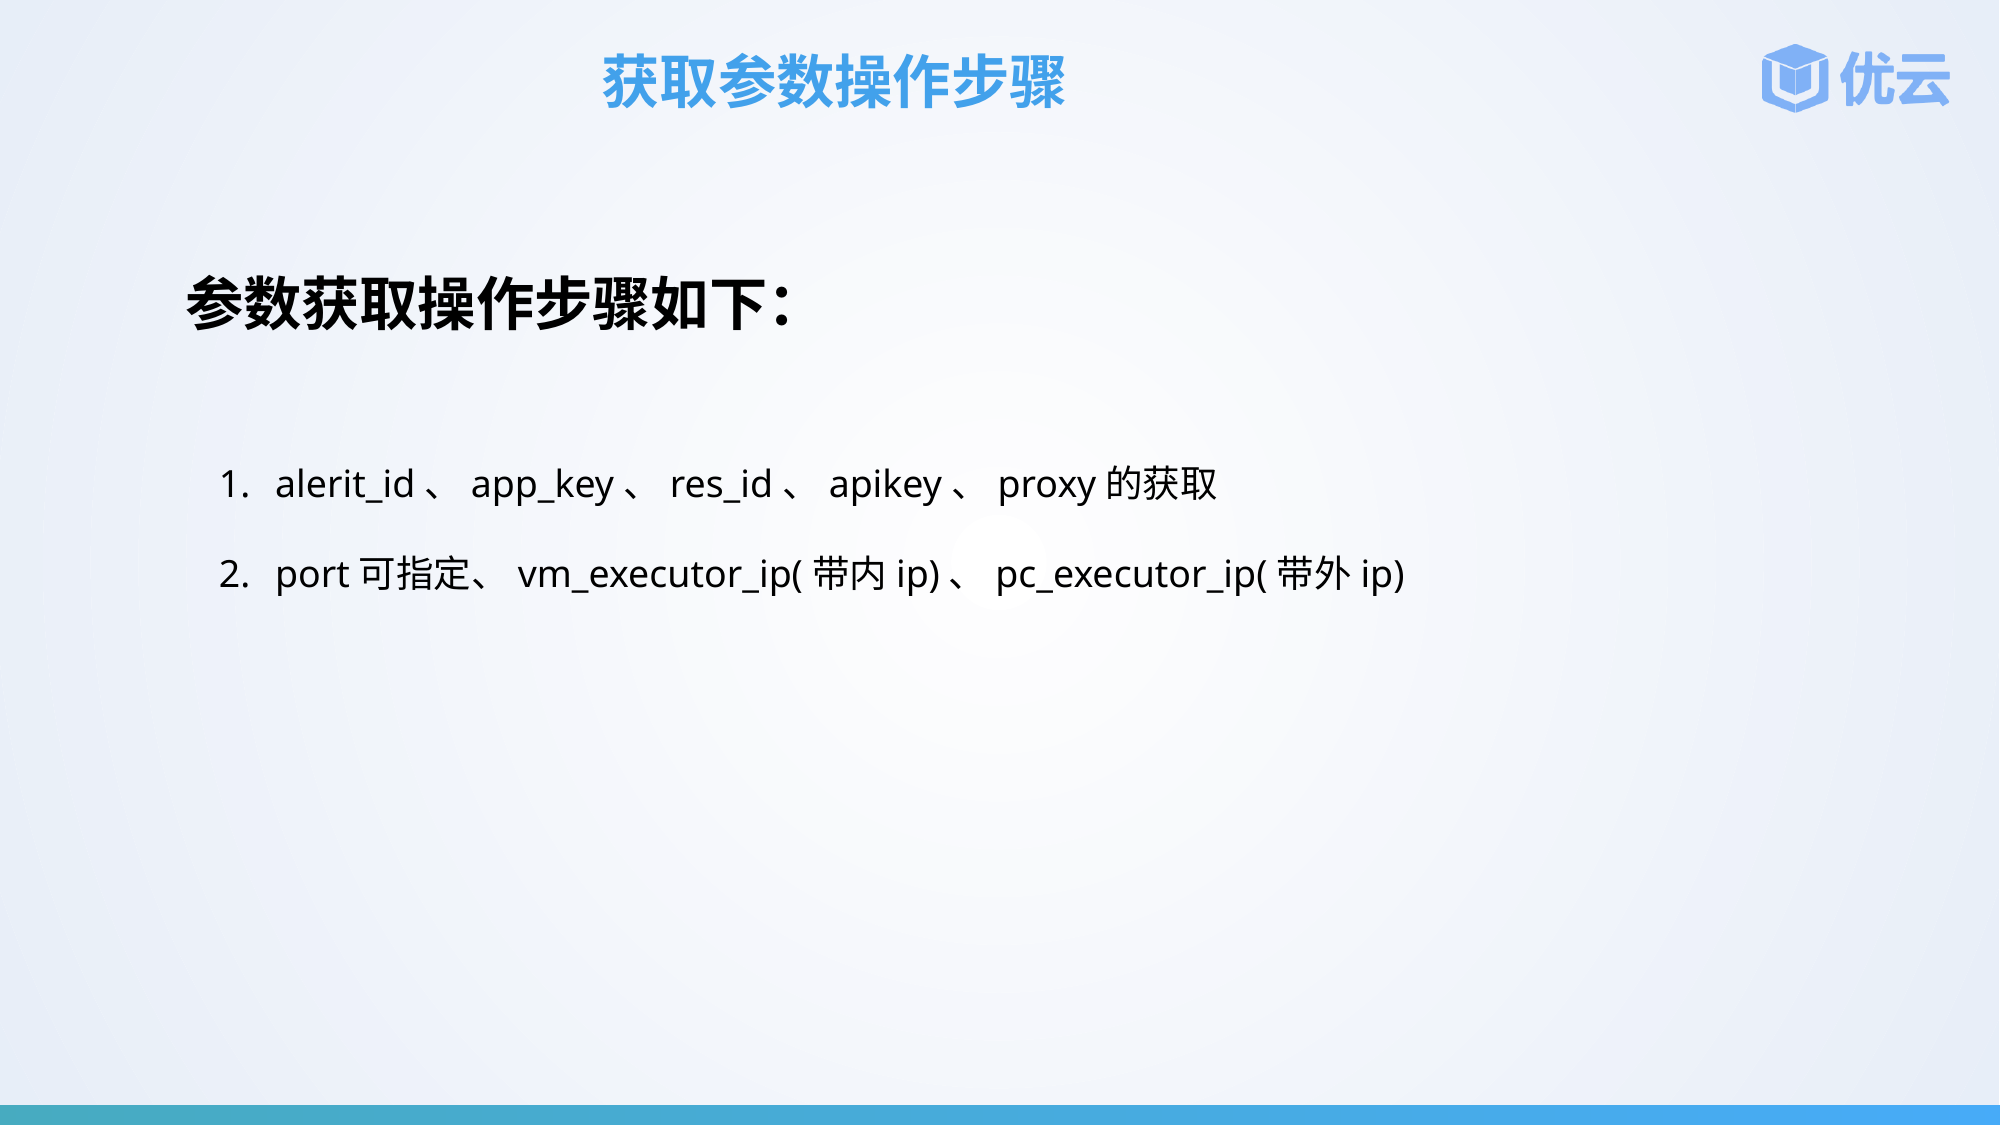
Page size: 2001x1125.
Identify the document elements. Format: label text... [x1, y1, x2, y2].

text_box 参数获取操作步骤如下： [170, 260, 841, 345]
text_box alerit_id、app_key、res_id、apikey、proxy的获取 port可指定、vm_executor_ip(带内ip)、pc_executor_ip(带外ip) [204, 407, 1620, 824]
title 获取参数操作步骤 [79, 42, 1590, 127]
